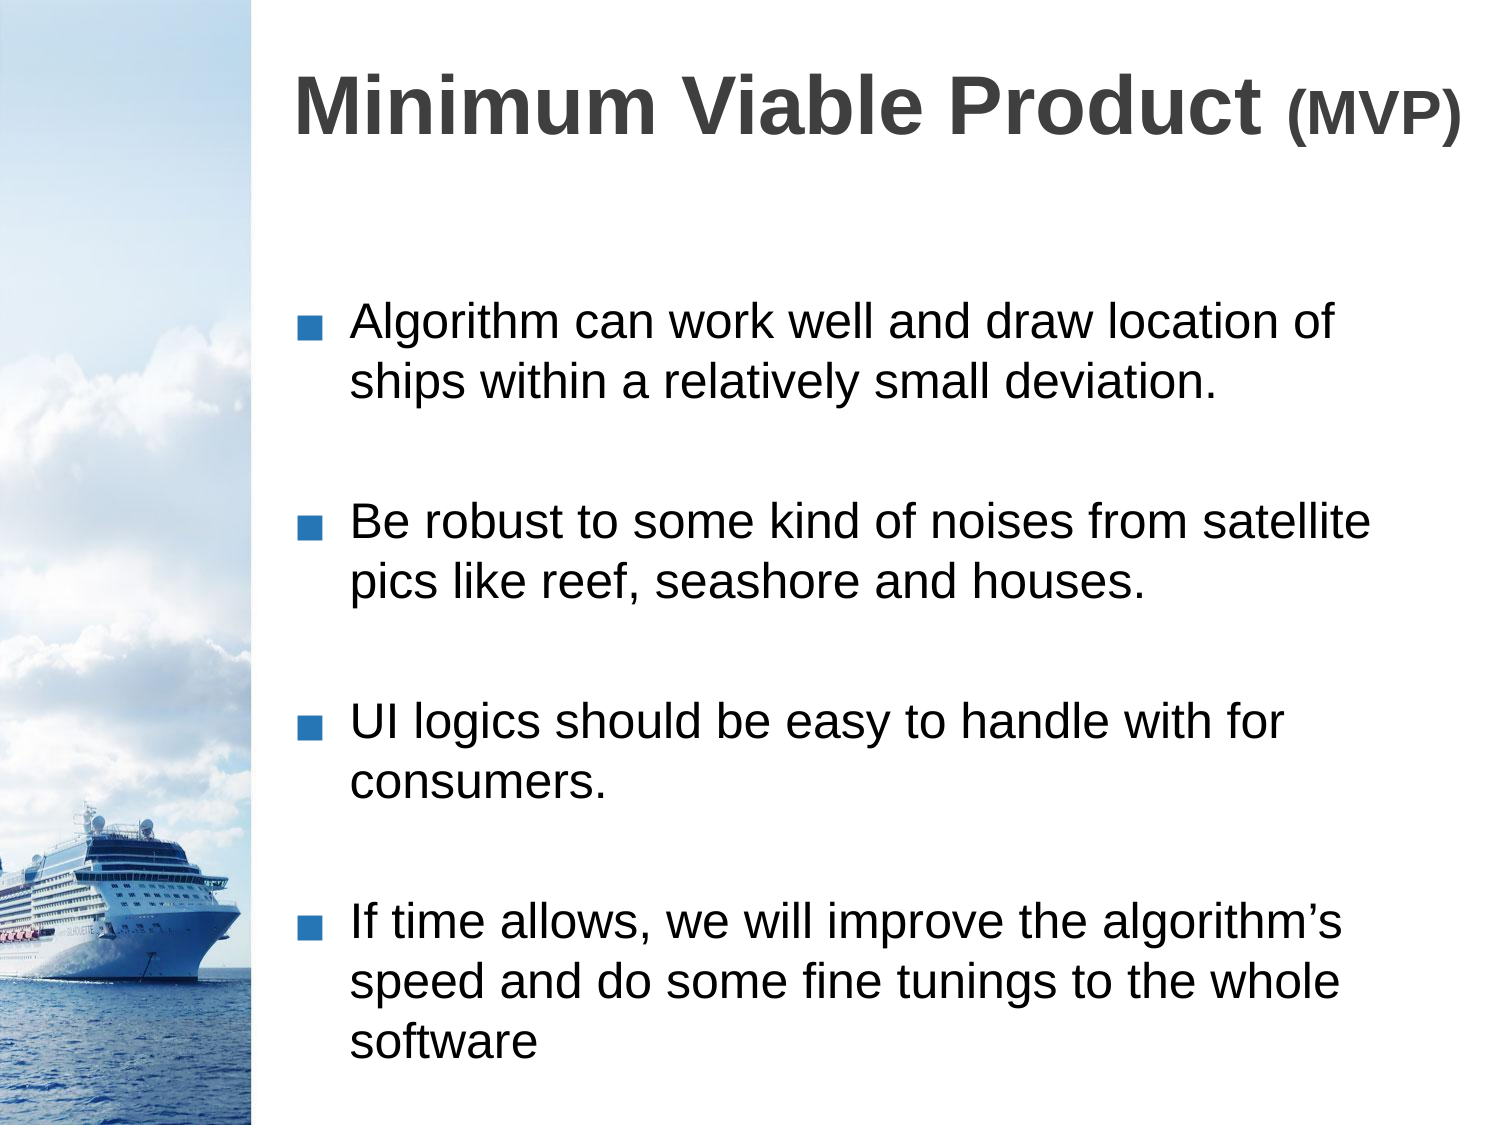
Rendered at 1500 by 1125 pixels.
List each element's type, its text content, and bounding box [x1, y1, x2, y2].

picture [0, 0, 1500, 1125]
list Algorithm can work well and draw location of ships within a relatively small deviation. Be robust to some kind of noises from satellite pics like reef, seashore and houses. UI logics should be easy to handle with for consumers. If time allows, we will improve the algorithm’s speed and do some fine tunings to the whole software [278, 281, 1467, 1051]
title Minimum Viable Product (MVP) [278, 0, 1500, 203]
